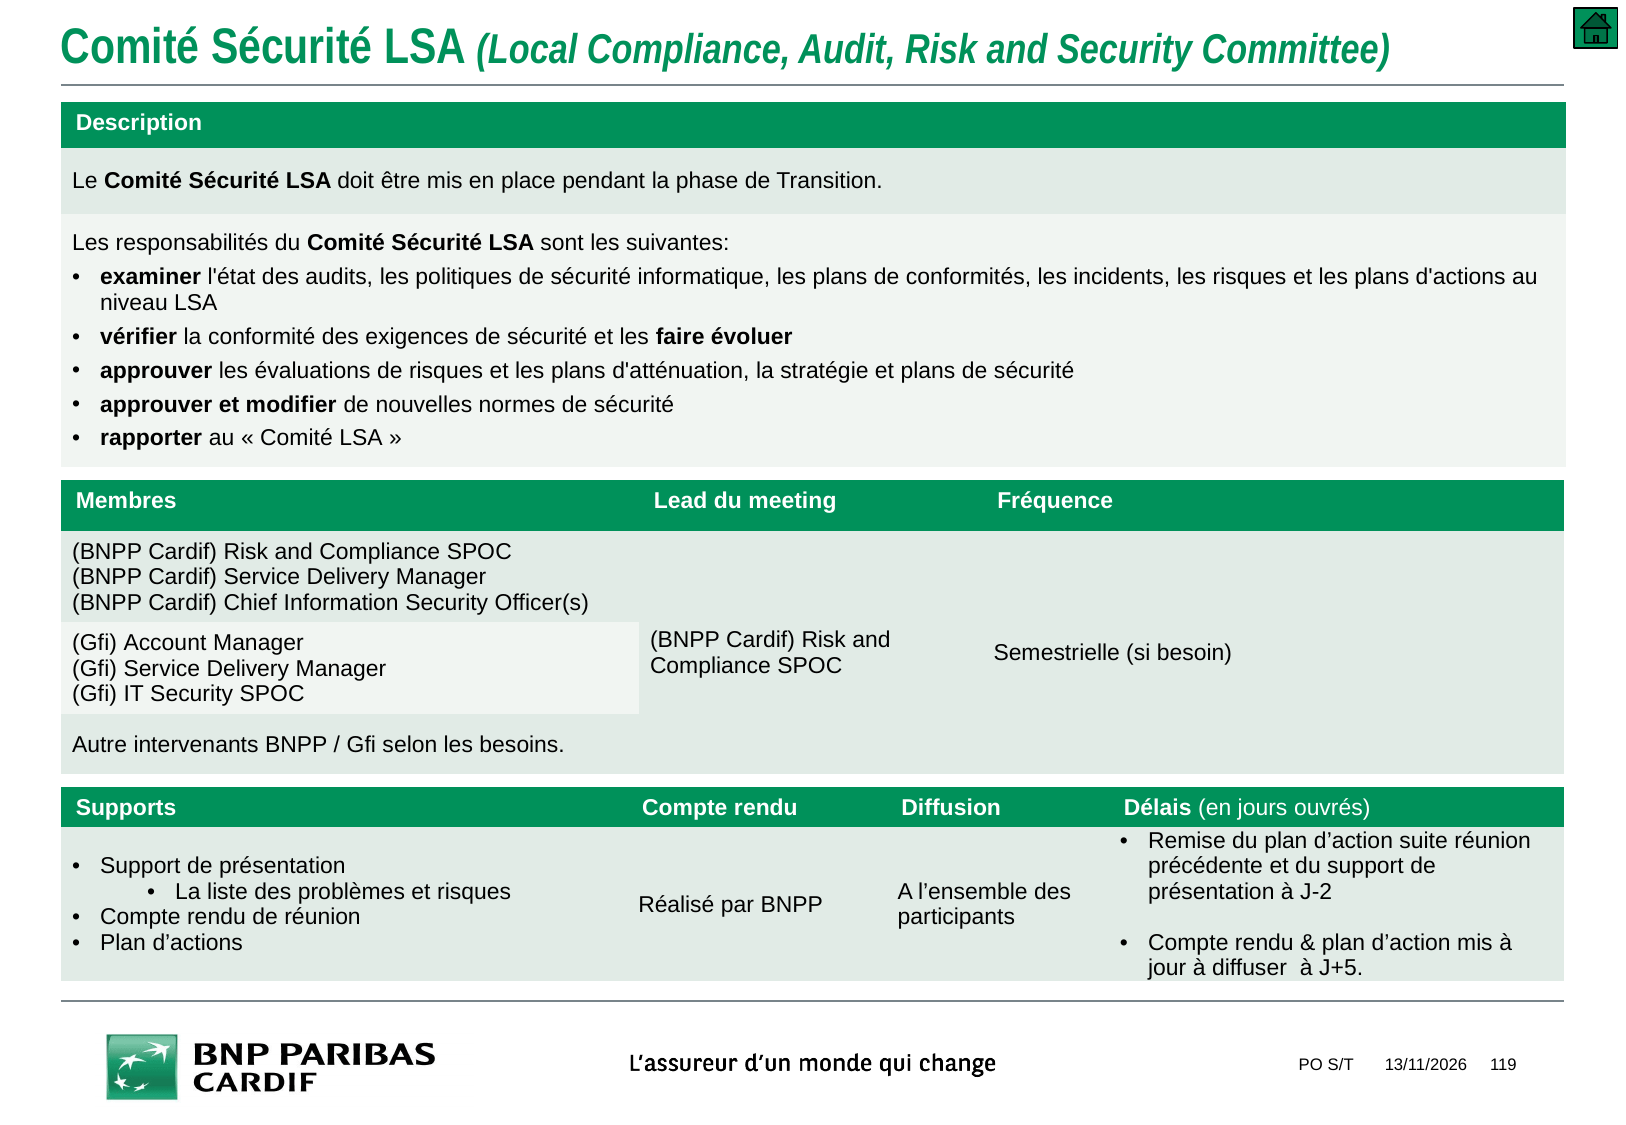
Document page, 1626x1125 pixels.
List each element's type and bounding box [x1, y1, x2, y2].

table_header [61, 787, 1564, 827]
footer [995, 1048, 1355, 1079]
table_cell [61, 531, 1564, 774]
picture [606, 1031, 1019, 1099]
table_header [61, 480, 1564, 531]
picture [95, 1023, 474, 1107]
table_cell [61, 148, 1566, 467]
table_header [61, 102, 1566, 148]
title [60, 0, 1565, 87]
slide_number [1362, 1048, 1520, 1079]
table_cell [61, 827, 1564, 981]
